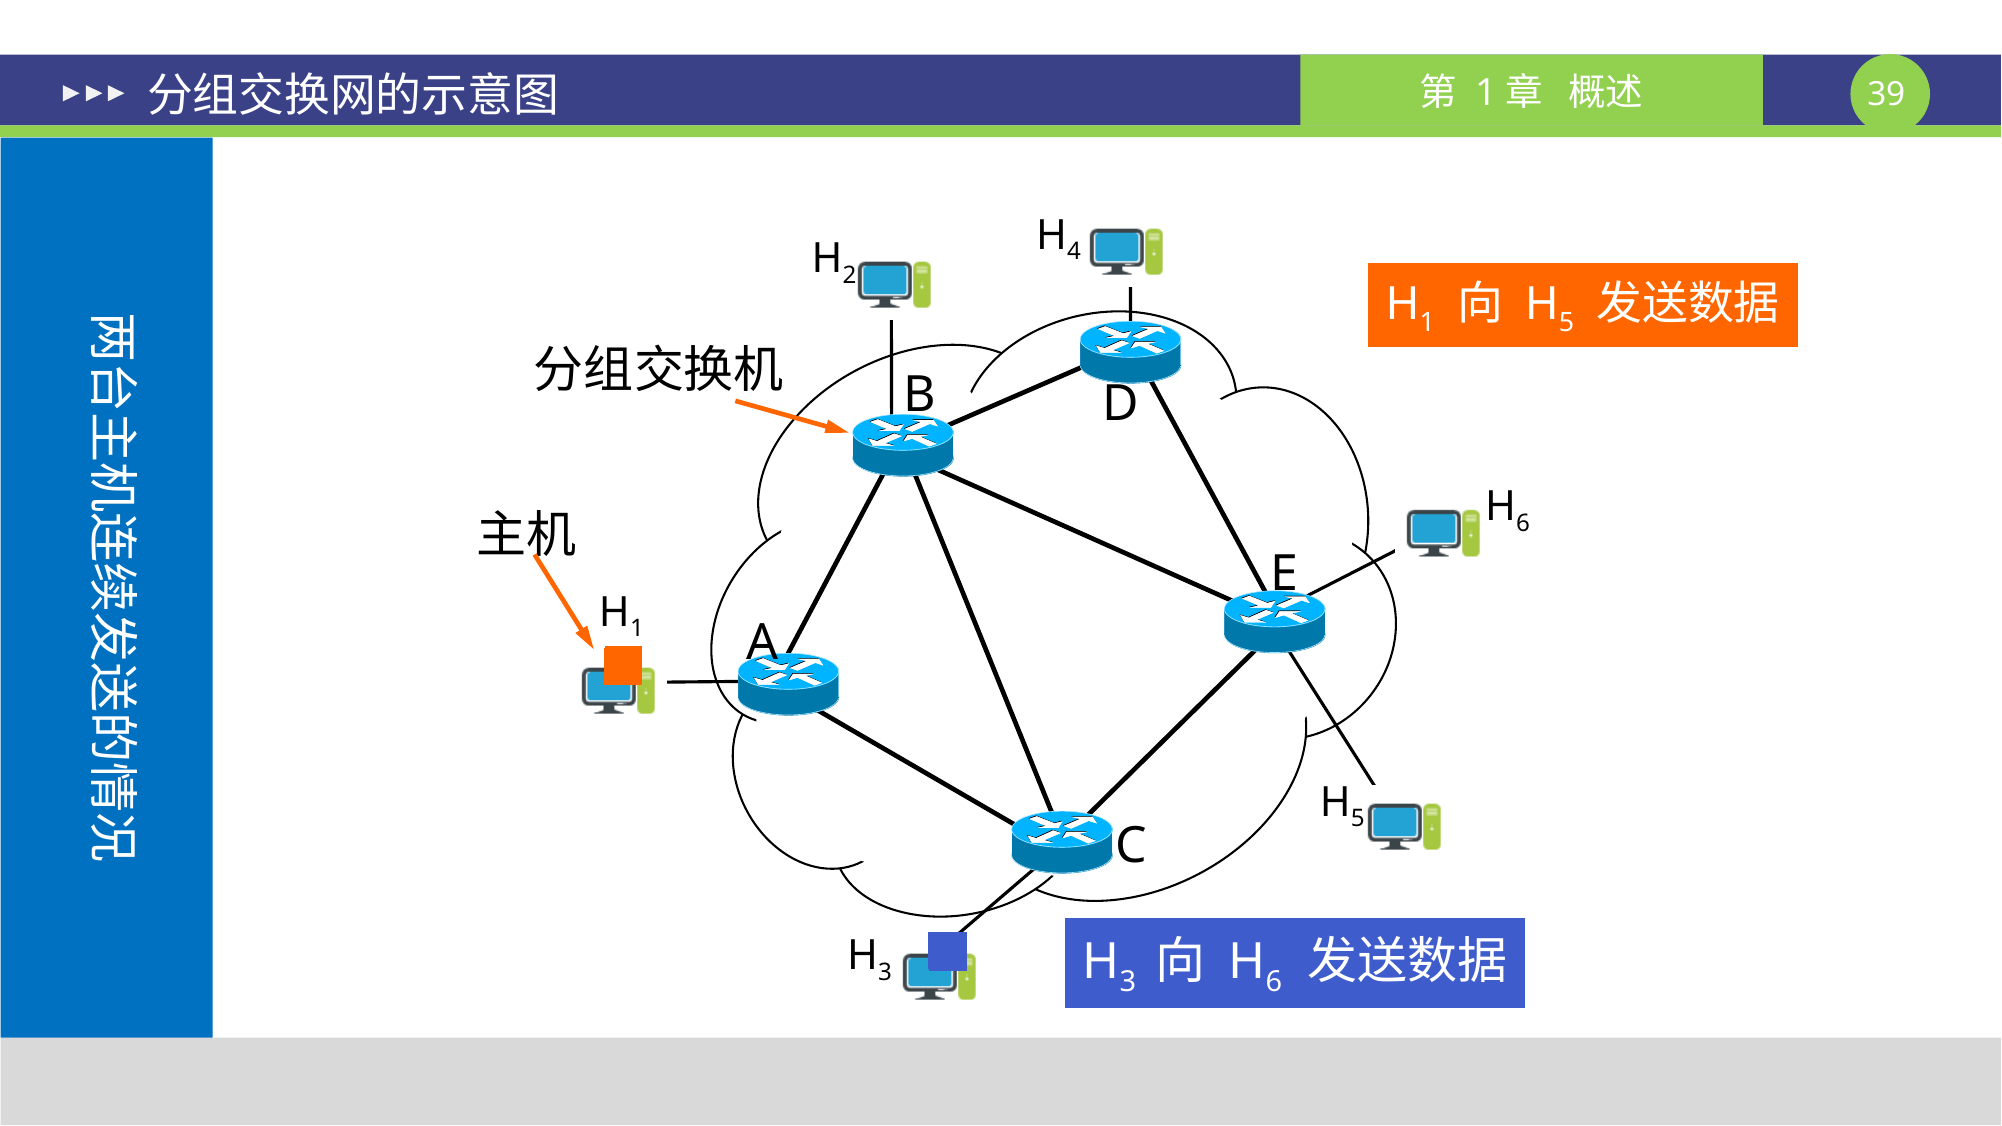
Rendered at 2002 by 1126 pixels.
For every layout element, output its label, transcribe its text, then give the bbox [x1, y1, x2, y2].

picture [1394, 491, 1492, 569]
picture [569, 649, 667, 727]
text_box H1 向 H5 发送数据 [1370, 266, 1795, 344]
picture [1078, 210, 1176, 287]
text_box H2 [796, 223, 872, 296]
title 分组交换网的示意图 [127, 57, 1126, 129]
text_box 分组交换机 [519, 330, 715, 405]
text_box 主机 [461, 495, 592, 571]
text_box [720, 313, 1392, 916]
text_box [0, 1037, 2001, 1126]
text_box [729, 320, 1326, 881]
text_box H3 [832, 923, 907, 993]
text_box H1 [584, 577, 659, 648]
text_box [534, 554, 594, 648]
picture [891, 935, 988, 1012]
text_box H6 [1470, 471, 1545, 544]
text_box H3 向 H6 发送数据 [1067, 921, 1522, 1005]
picture [1356, 784, 1453, 862]
text_box H4 [1021, 200, 1096, 272]
picture [845, 243, 943, 320]
text_box 两台主机连续发送的情况 [0, 137, 213, 1038]
